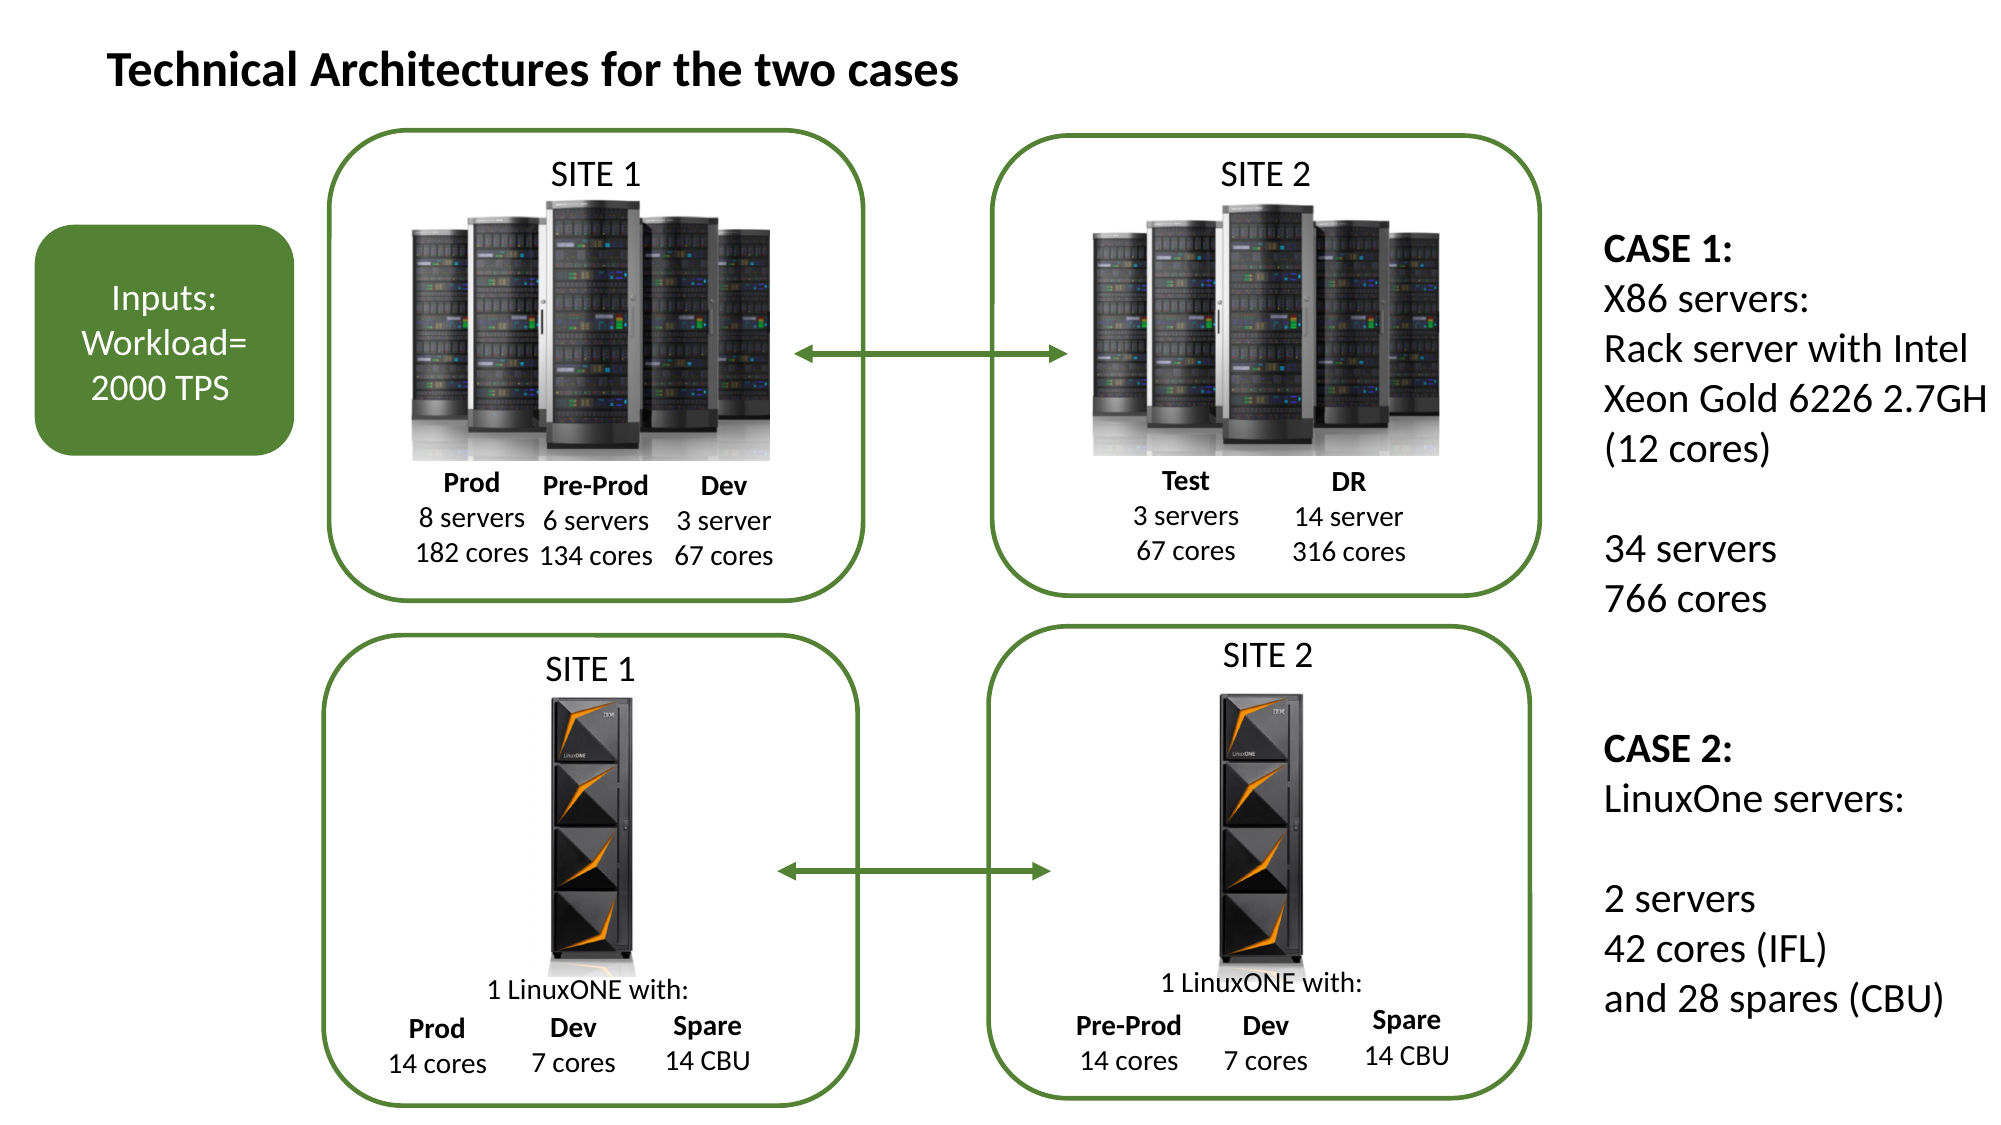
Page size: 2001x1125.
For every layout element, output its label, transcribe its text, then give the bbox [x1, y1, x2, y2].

text_box [992, 135, 1540, 596]
text_box 1 LinuxONE with: [471, 962, 819, 1013]
text_box Prod 8 servers 182 cores [382, 455, 517, 576]
text_box Dev 7 cores [479, 1013, 668, 1086]
picture [1199, 684, 1319, 982]
text_box [988, 626, 1530, 1099]
text_box 1 LinuxONE with: [1145, 955, 1493, 998]
text_box Dev 3 server 67 cores [630, 459, 819, 579]
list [411, 191, 770, 461]
text_box Dev 7 cores [1171, 998, 1360, 1084]
text_box Inputs: Workload= 2000 TPS [34, 224, 295, 456]
text_box CASE 1: X86 servers: Rack server with Intel Xeon Gold 6226 2.7GH (12 cores) 34 servers 766 cores CASE 2: LinuxOne servers: 2 servers 42 cores (IFL) and 28 spares (CBU) [1589, 213, 2000, 1029]
text_box Spare 14 CBU [1313, 993, 1502, 1079]
text_box Pre-Prod 14 cores [1039, 998, 1171, 1084]
text_box Pre-Prod 6 servers 134 cores [517, 461, 630, 579]
picture [1092, 196, 1440, 456]
title Technical Architectures for the two cases [91, 35, 1909, 106]
picture [531, 688, 648, 978]
text_box SITE 2 [1087, 622, 1450, 626]
text_box [323, 635, 858, 1106]
text_box Spare 14 CBU [613, 1013, 802, 1084]
text_box DR 14 server 316 cores [1254, 454, 1444, 575]
text_box Prod 14 cores [347, 1001, 528, 1087]
text_box Test 3 servers 67 cores [1096, 456, 1254, 574]
text_box [329, 130, 864, 601]
